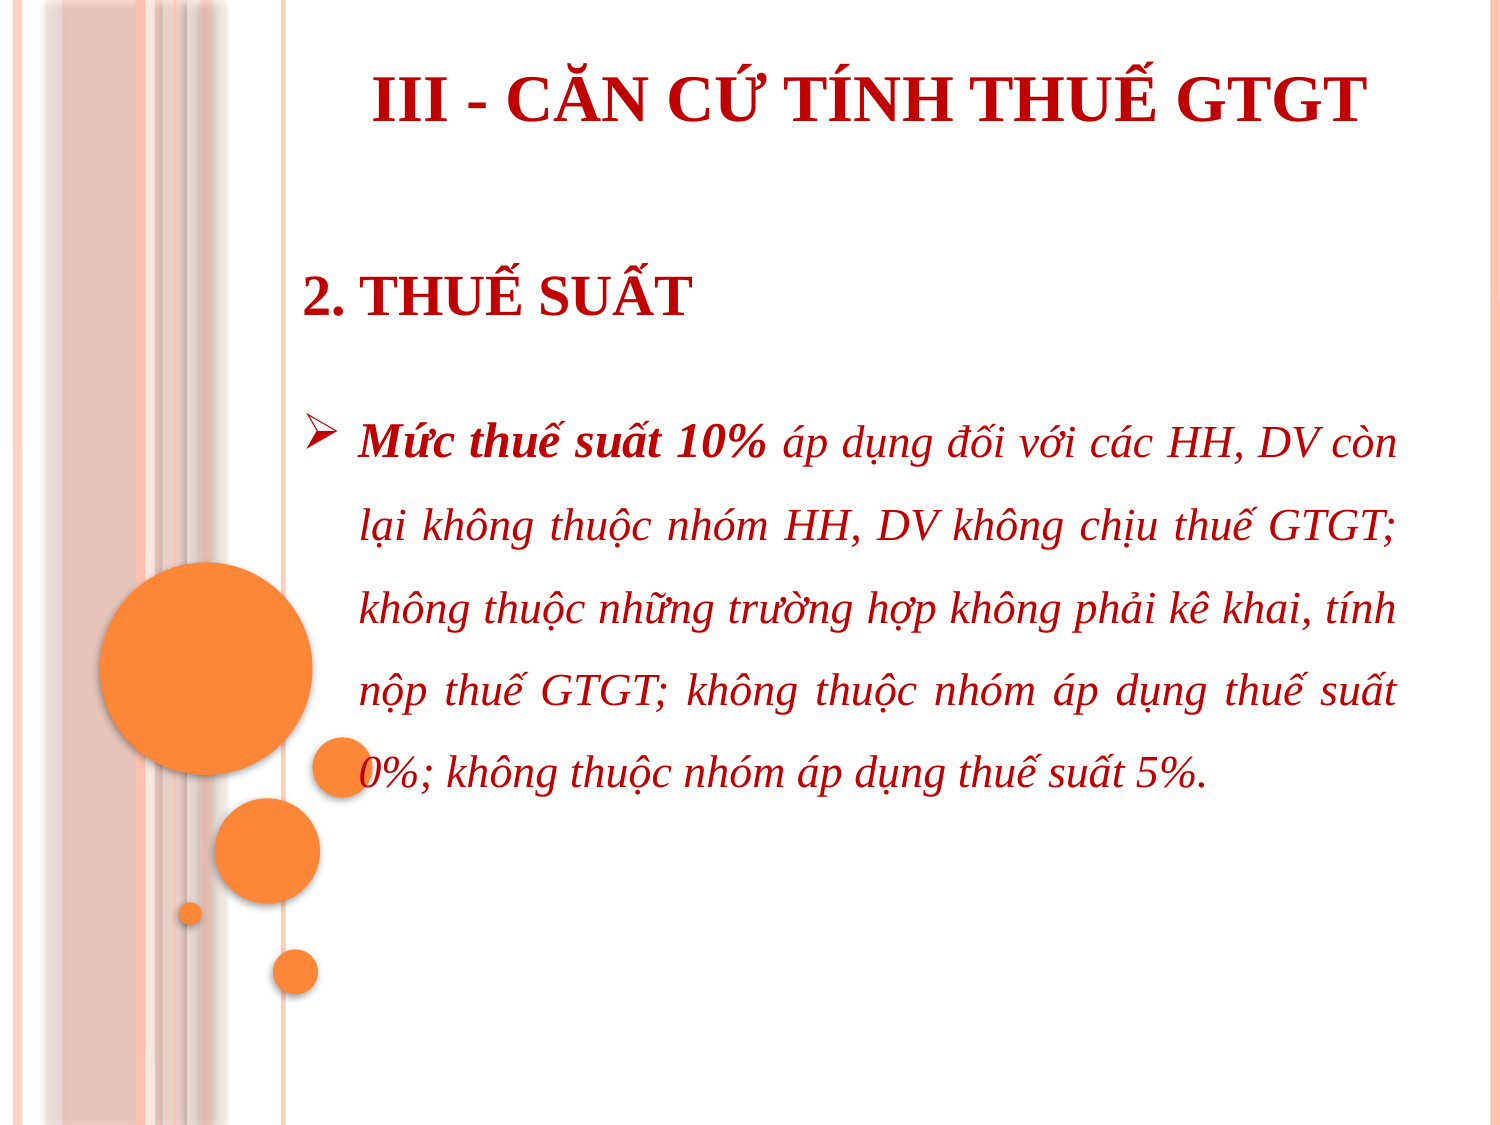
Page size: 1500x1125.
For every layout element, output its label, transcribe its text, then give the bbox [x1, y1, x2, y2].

text_box III - CĂN CỨ TÍNH THUẾ GTGT [328, 46, 1413, 142]
text_box 2. THUẾ SUẤT Mức thuế suất 10% áp dụng đối với các HH, DV còn lại không thuộc nhóm HH, DV không chịu thuế GTGT; không thuộc những trường hợp không phải kê khai, tính nộp thuế GTGT; không thuộc nhóm áp dụng thuế suất 0%; không thuộc nhóm áp dụng thuế suất 5%. [287, 249, 1413, 805]
